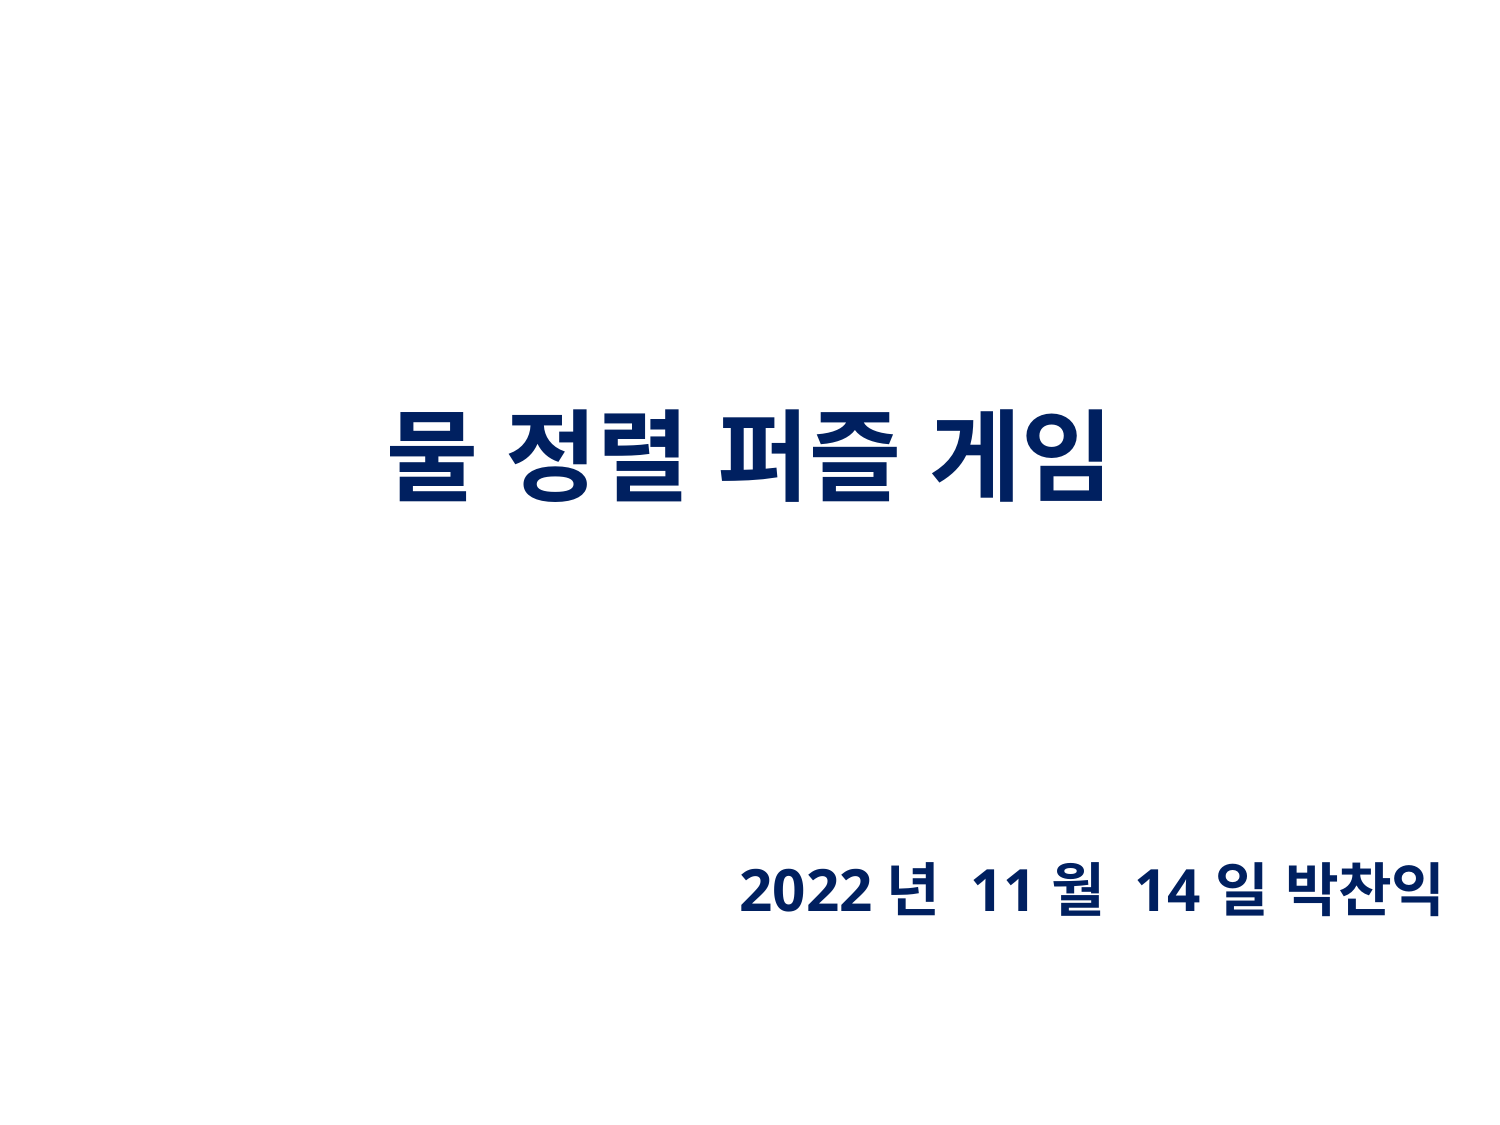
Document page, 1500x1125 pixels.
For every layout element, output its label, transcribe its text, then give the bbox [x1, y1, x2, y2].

text_box 2022년 11월 14일 박찬익 [725, 810, 1461, 931]
text_box 물 정렬 퍼즐 게임 [371, 326, 1129, 521]
